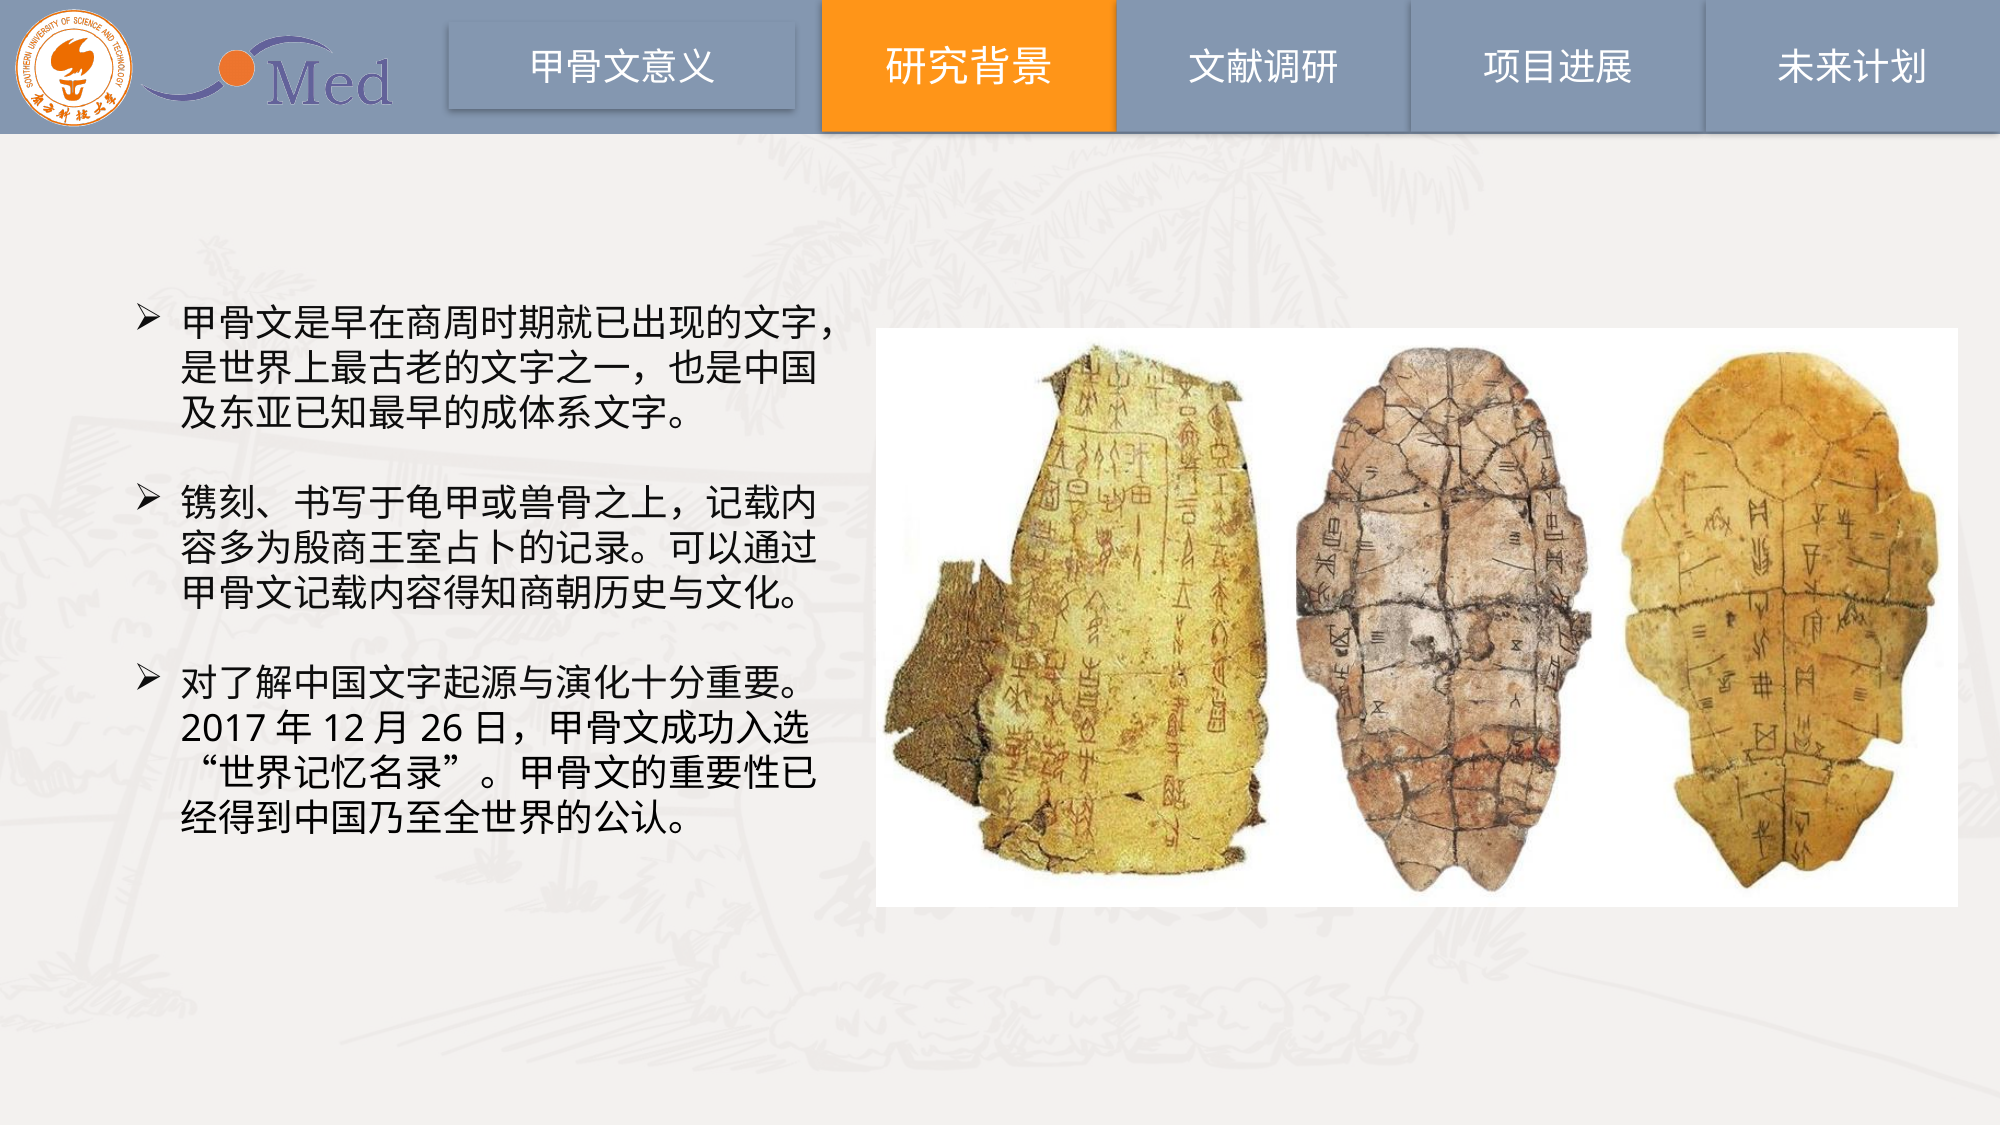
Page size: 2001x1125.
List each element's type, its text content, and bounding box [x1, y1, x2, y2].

text_box 甲骨文意义 [447, 21, 796, 110]
text_box 文献调研 [1116, 0, 1407, 133]
text_box [0, 0, 136, 135]
text_box 研究背景 [821, 0, 1113, 133]
text_box 项目进展 [1410, 0, 1702, 133]
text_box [12, 8, 137, 127]
text_box [397, 0, 818, 135]
text_box 未来计划 [1704, 0, 2000, 133]
text_box 甲骨文是早在商周时期就已出现的文字，是世界上最古老的文字之一，也是中国及东亚已知最早的成体系文字。 镌刻、书写于龟甲或兽骨之上，记载内容多为殷商王室占卜的记录。可以通过甲骨文记载内容得知商朝历史与文化。 对了解中国文字起源与演化十分重要。2017年12月26日，甲骨文成功入选“世界记忆名录”。甲骨文的重要性已经得到中国乃至全世界的公认。 [118, 292, 850, 847]
picture [136, 0, 397, 165]
picture [876, 328, 1958, 907]
